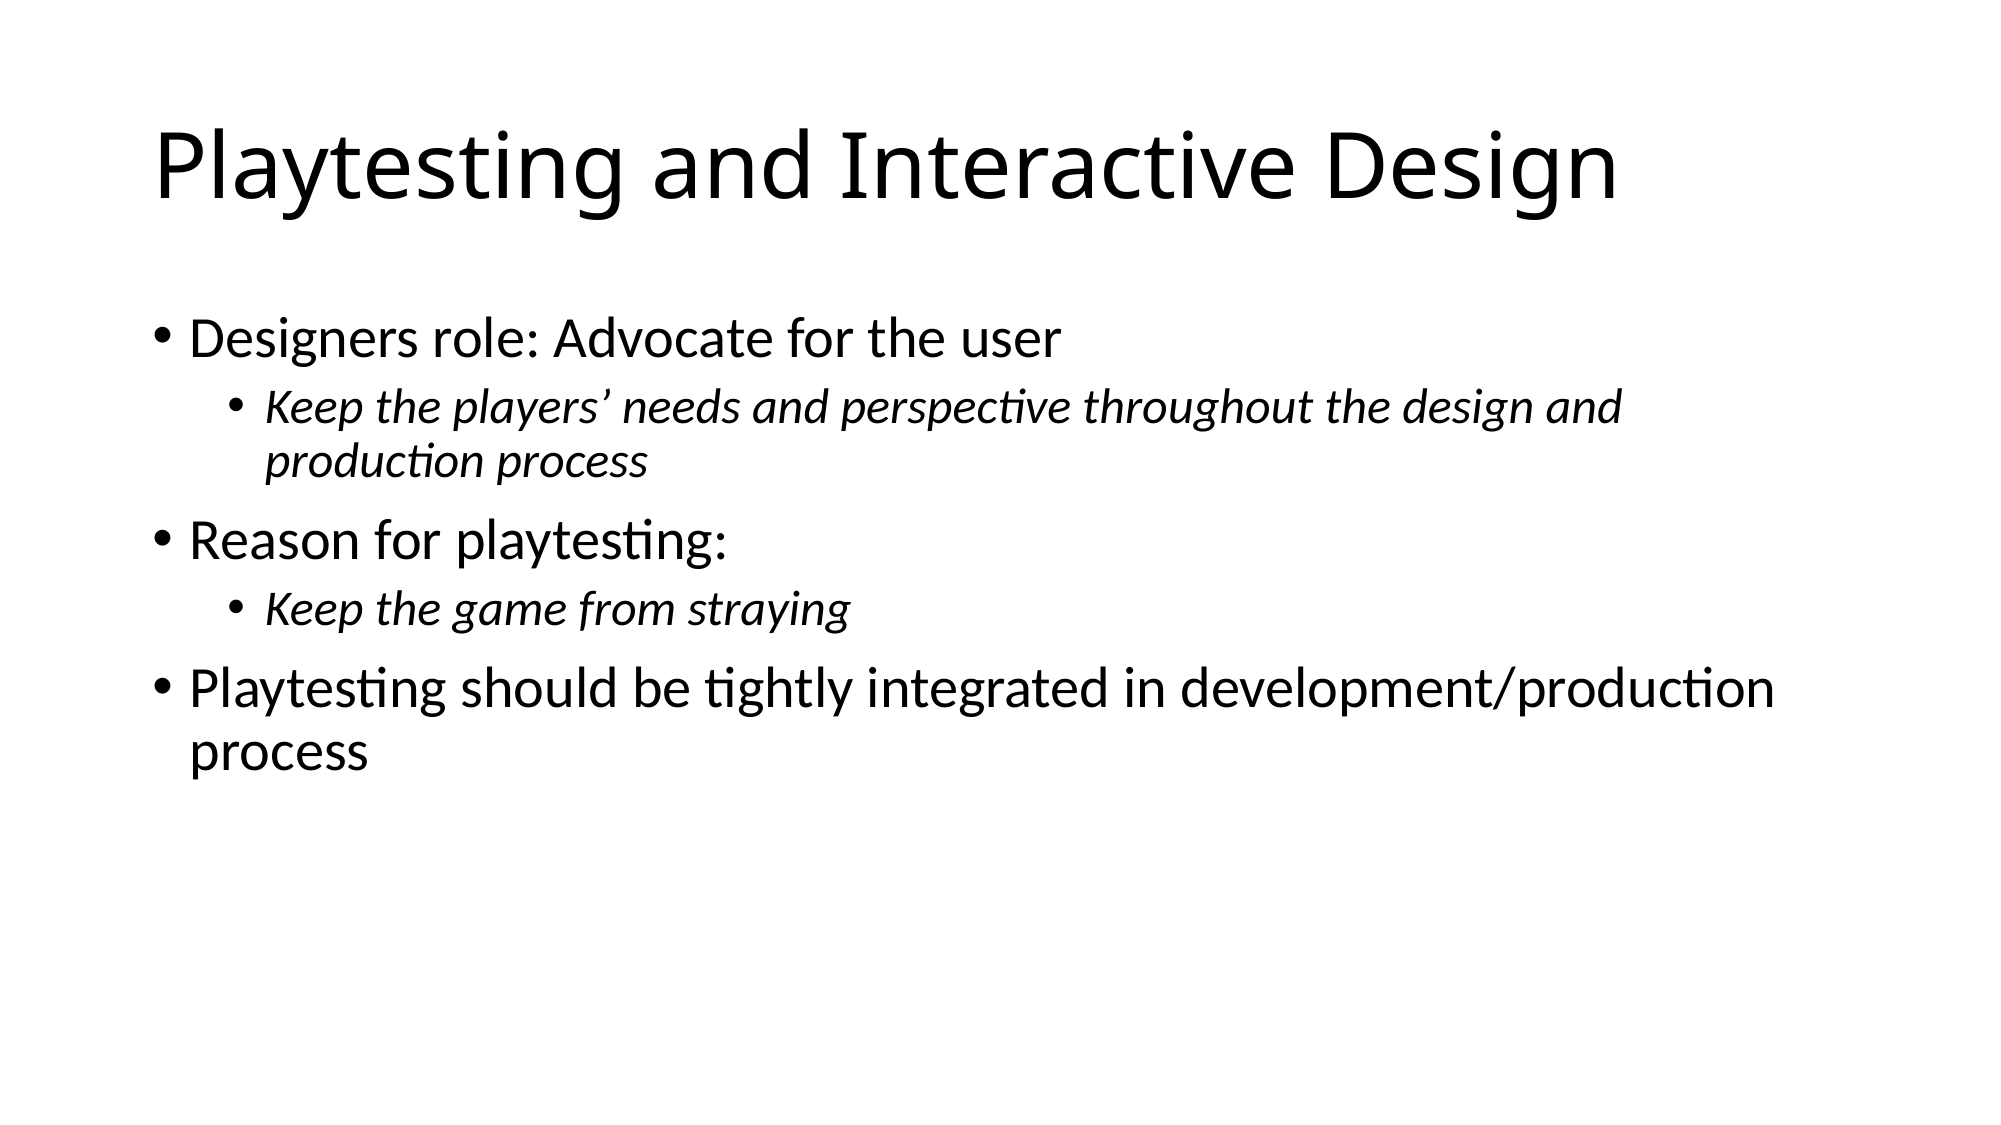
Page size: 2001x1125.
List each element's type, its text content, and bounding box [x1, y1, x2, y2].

list Designers role: Advocate for the user Keep the players’ needs and perspective throughout the design and production process Reason for playtesting: Keep the game from straying Playtesting should be tightly integrated in development/production process [137, 299, 1863, 1014]
title Playtesting and Interactive Design [137, 59, 1863, 278]
